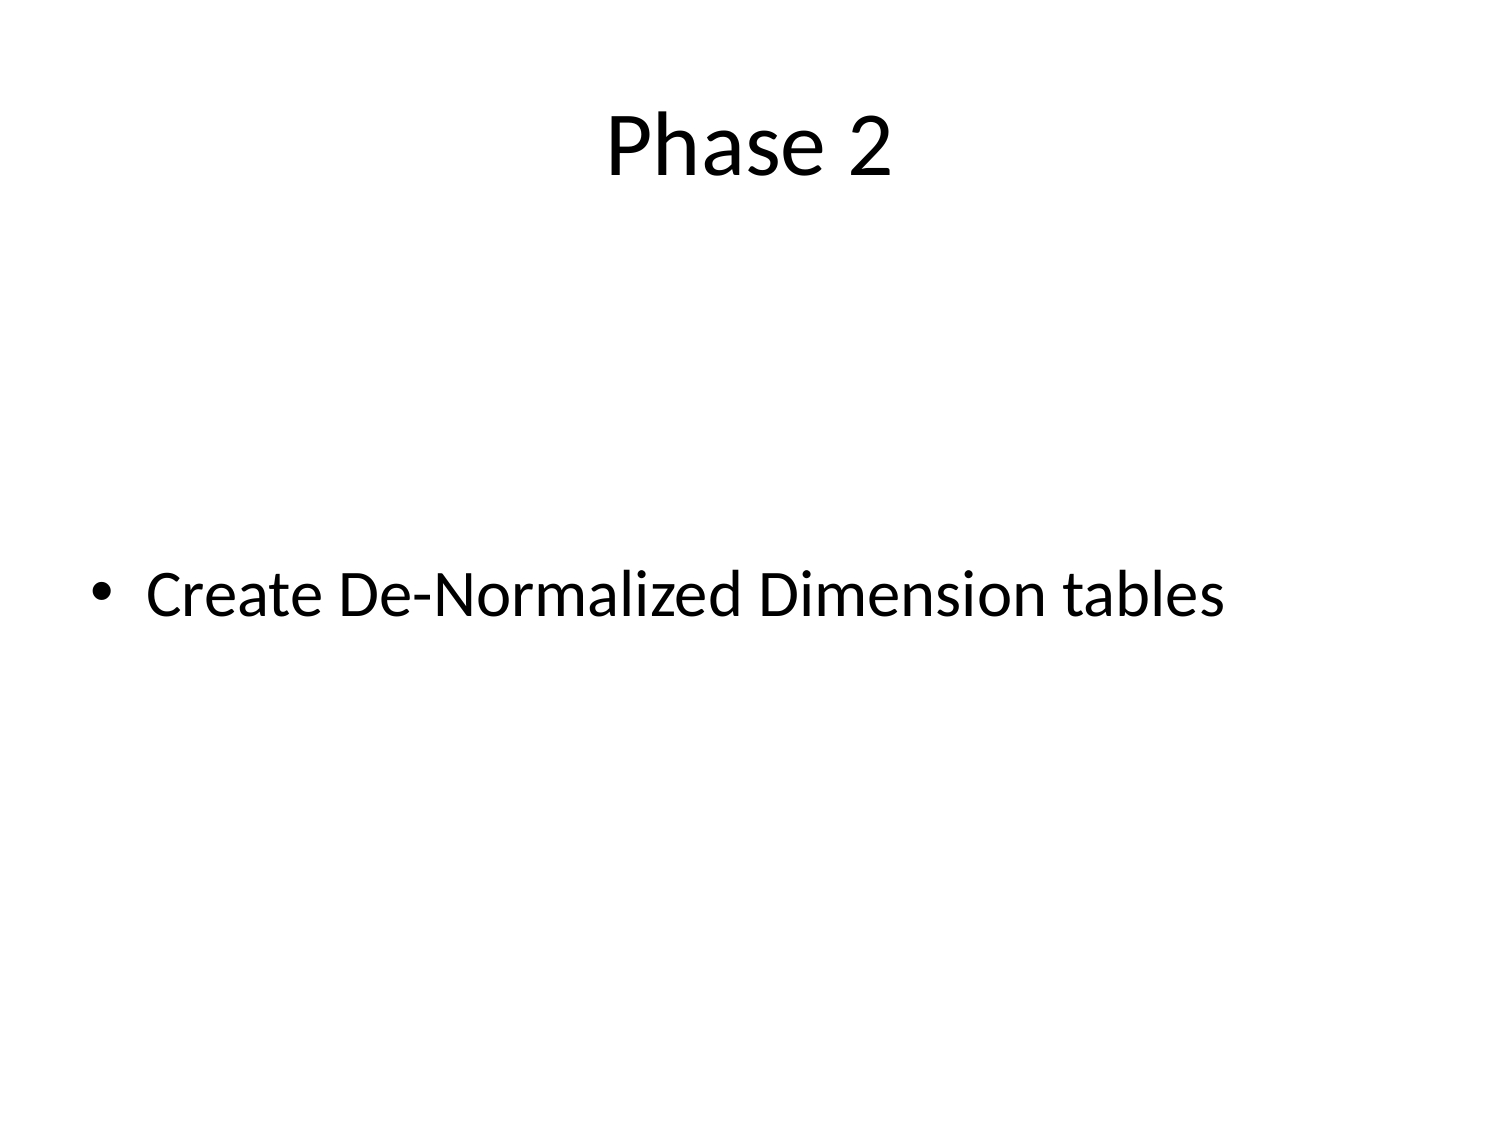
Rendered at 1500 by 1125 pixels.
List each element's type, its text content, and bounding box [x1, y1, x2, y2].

title Phase 2 [75, 45, 1425, 233]
list Create De-Normalized Dimension tables [75, 262, 1425, 1005]
